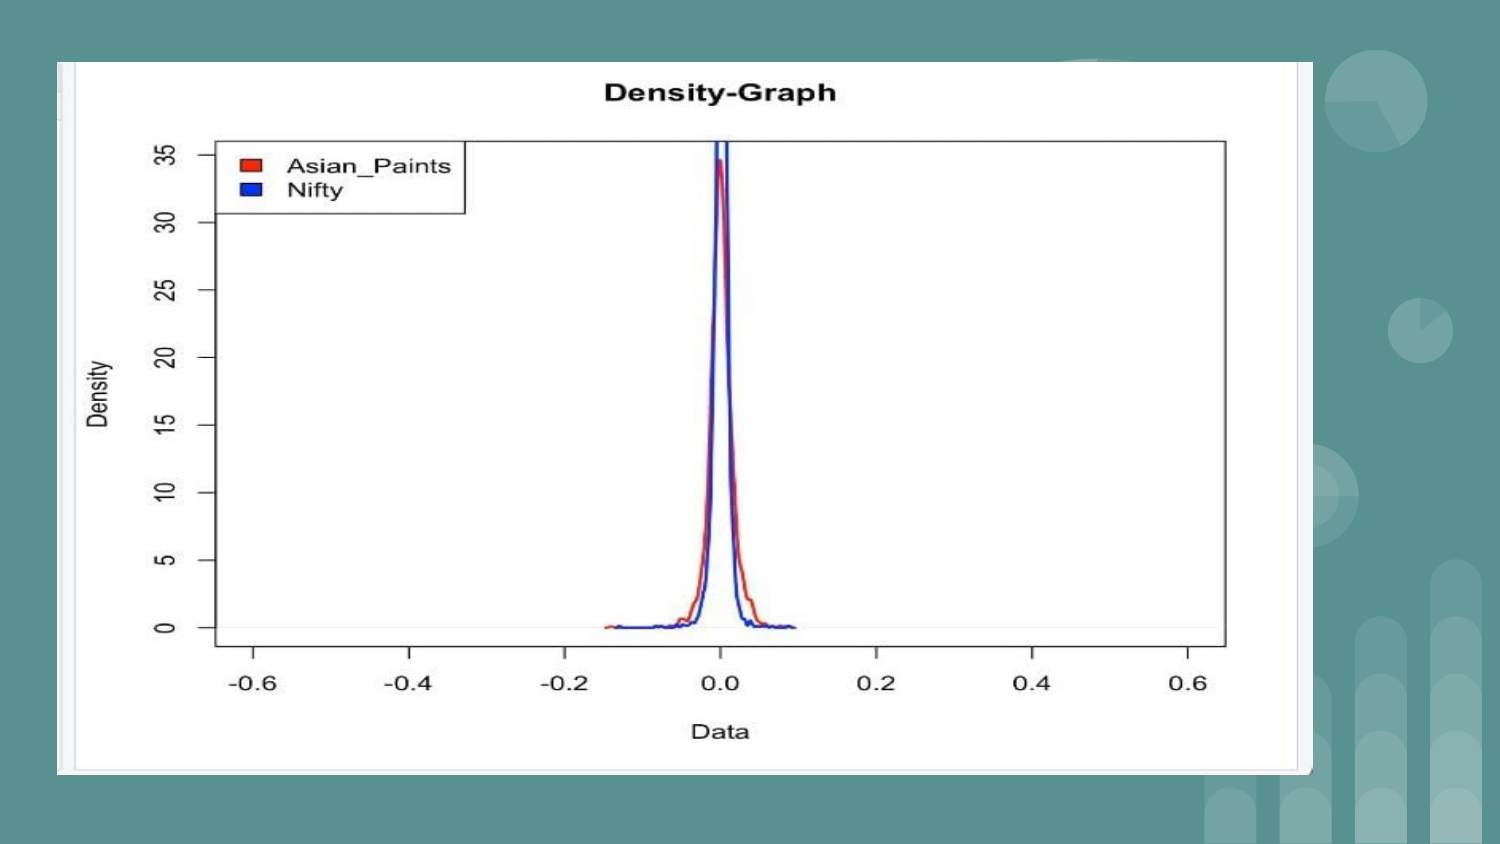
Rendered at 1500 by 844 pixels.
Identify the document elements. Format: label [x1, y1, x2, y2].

picture [57, 62, 1313, 775]
